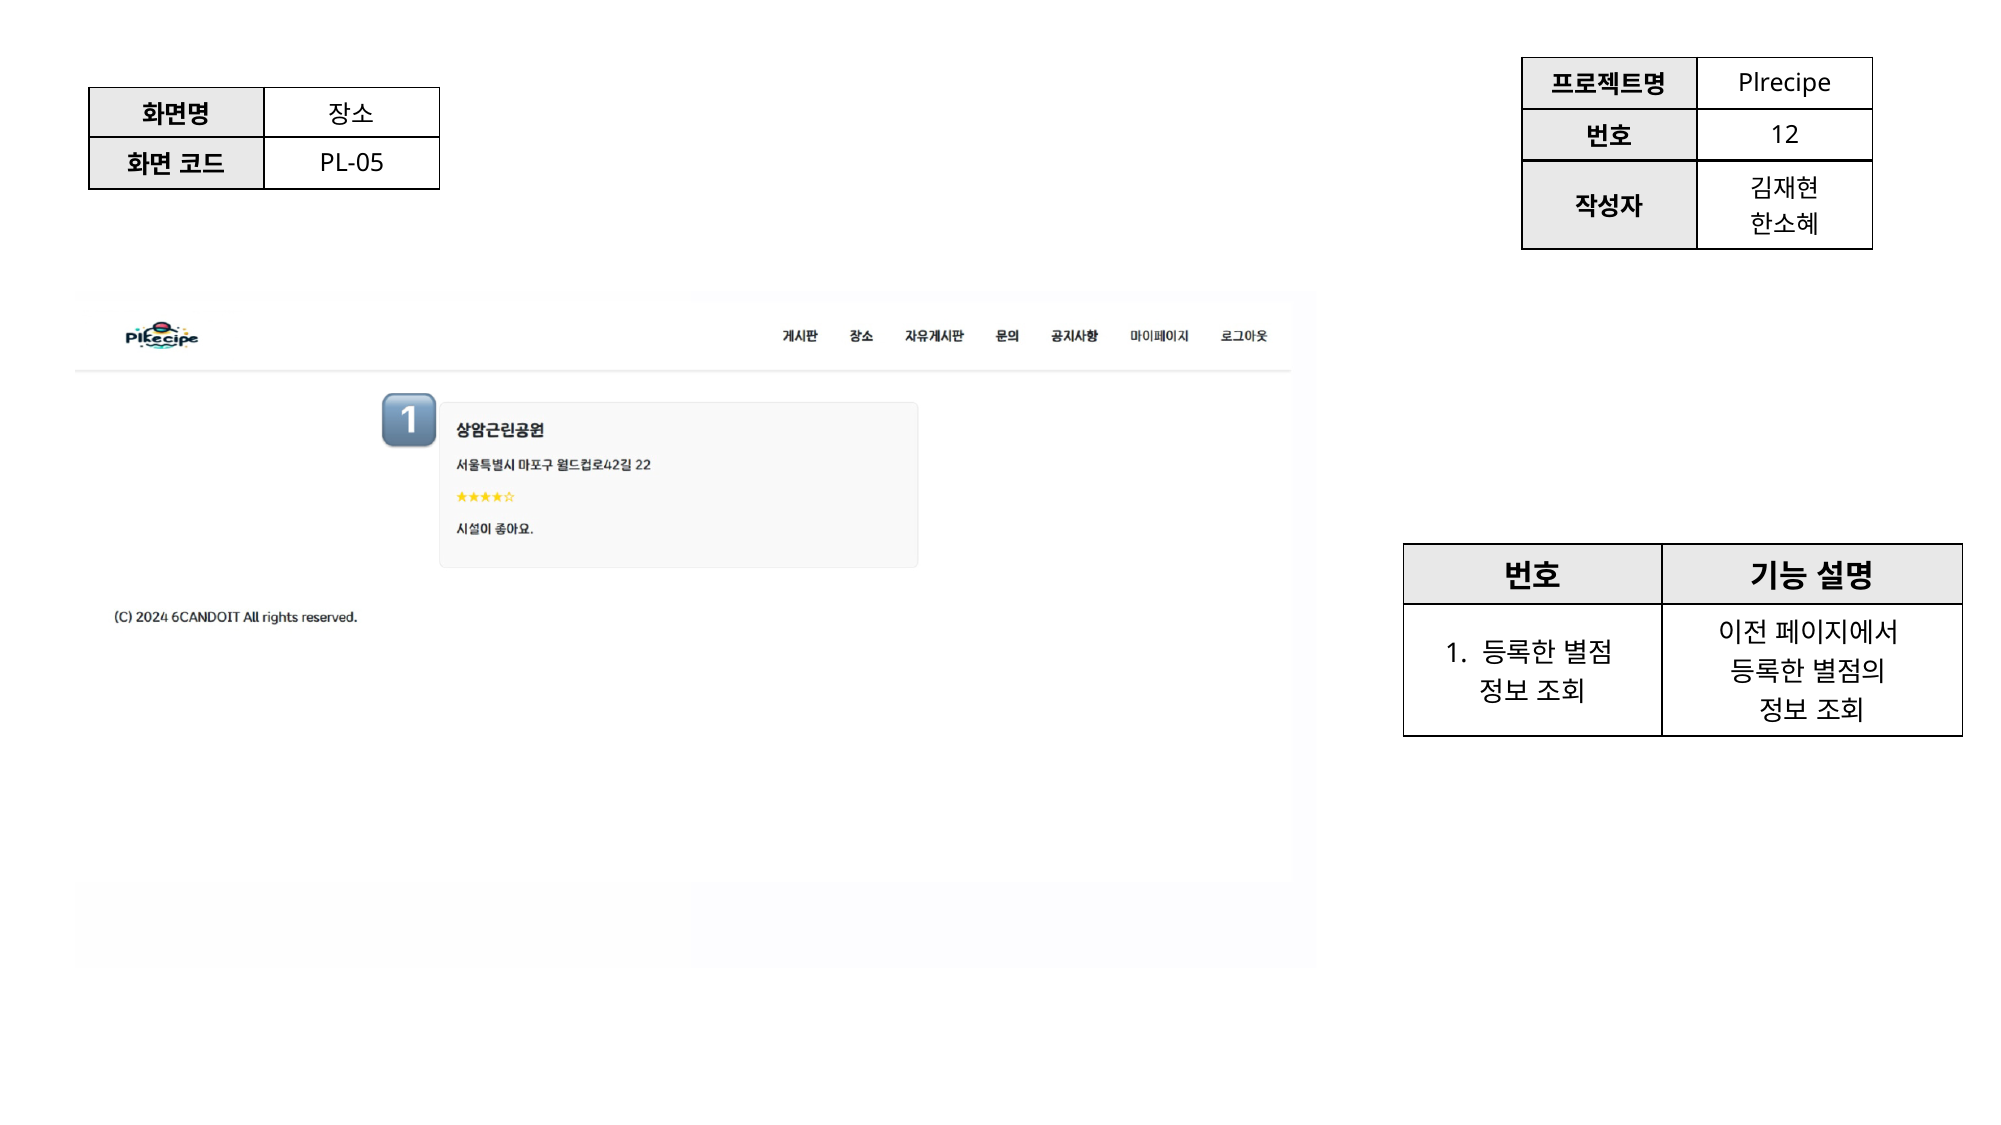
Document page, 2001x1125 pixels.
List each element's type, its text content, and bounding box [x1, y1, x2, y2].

table_header 기능 설명 [1663, 545, 1962, 603]
table_header Plrecipe [1698, 58, 1872, 108]
table_header 김재현 한소혜 [1698, 162, 1872, 248]
table_header 화면명 [90, 88, 263, 136]
table_cell 1. 등록한 별점 정보 조회 [1404, 605, 1661, 735]
table_header 화면 코드 [90, 138, 263, 188]
table_header 12 [1698, 110, 1872, 159]
picture [75, 8, 1317, 1125]
table_header 프로젝트명 [1523, 58, 1696, 108]
table_header 번호 [1404, 545, 1661, 603]
table_cell 이전 페이지에서 등록한 별점의 정보 조회 [1663, 605, 1962, 735]
table_header 번호 [1523, 110, 1696, 159]
table_header 작성자 [1523, 162, 1696, 248]
table_header 장소 [265, 88, 357, 136]
table_header PL-05 [265, 138, 357, 188]
